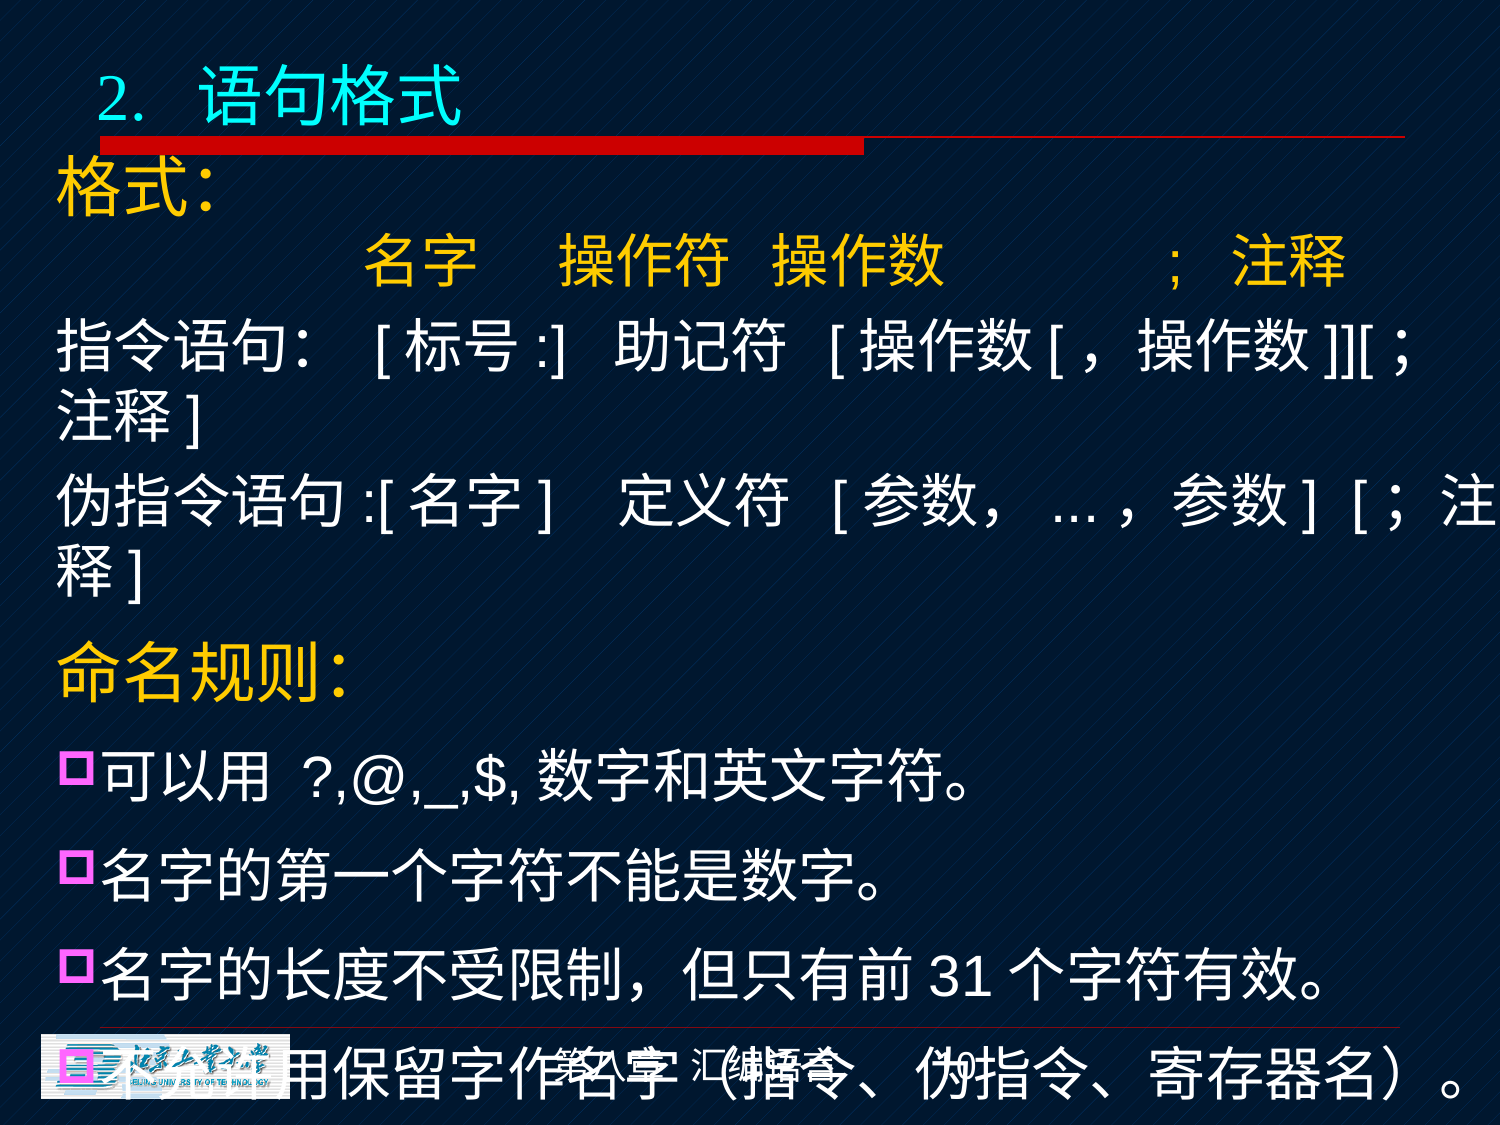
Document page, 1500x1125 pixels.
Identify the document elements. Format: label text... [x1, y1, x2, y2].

text_box 2. 语句格式 [82, 46, 803, 142]
text_box 格式： 名字 操作符 操作数 ; 注释 指令语句： [标号:] 助记符 [操作数[，操作数]][；注释] 伪指令语句:[名字] 定义符 [参数，...，参数] [；注释] 命名规则： 可以用 ?,@,_,$,数字和英文字符。 名字的第一个字符不能是数字。 名字的长度不受限制，但只有前31个字符有效。 不允许用保留字作名字（指令、伪指令、寄存器名）。 [41, 137, 1500, 1115]
